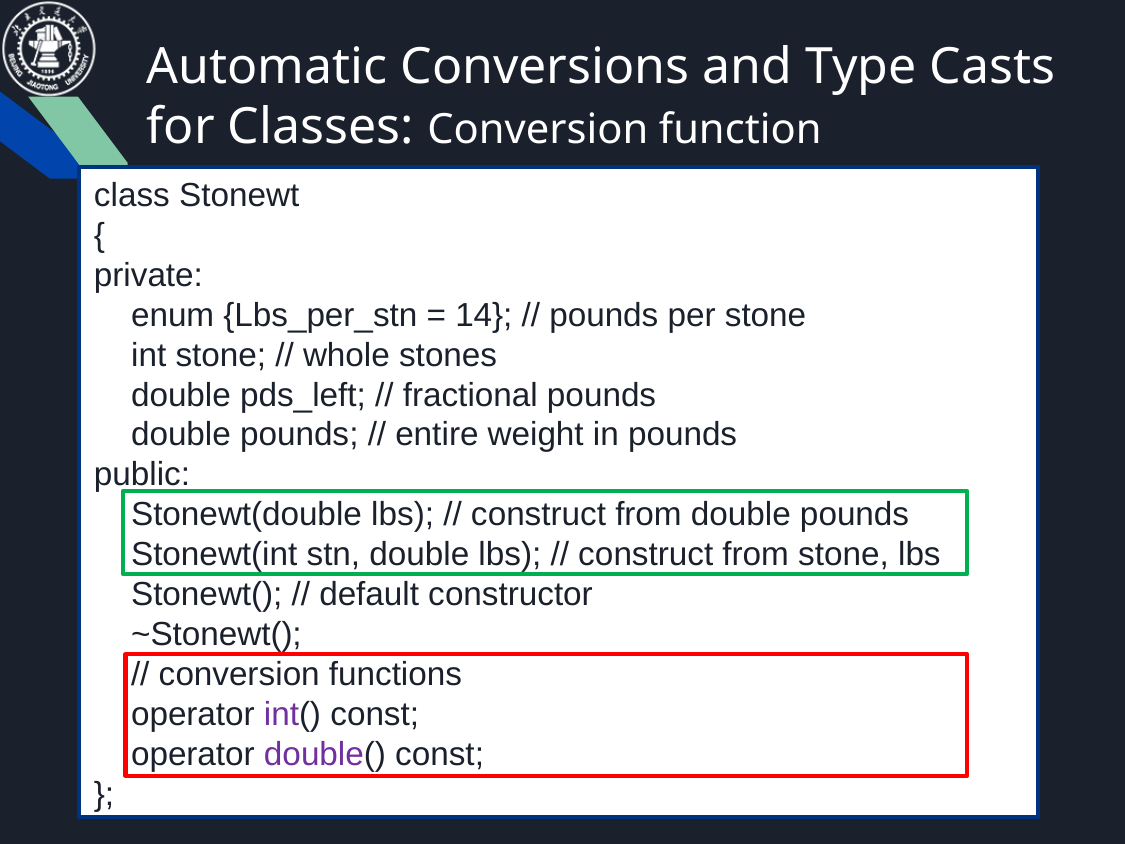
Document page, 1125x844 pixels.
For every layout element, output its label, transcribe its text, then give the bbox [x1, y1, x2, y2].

text_box [121, 489, 969, 576]
picture [0, 0, 100, 97]
text_box class Stonewt { private: enum {Lbs_per_stn = 14}; // pounds per stone int stone; // whole stones double pds_left; // fractional pounds double pounds; // entire weight in pounds public: Stonewt(double lbs); // construct from double pounds Stonewt(int stn, double lbs); // construct from stone, lbs Stonewt(); // default constructor ~Stonewt(); // conversion functions operator int() const; operator double() const; }; [77, 165, 1040, 819]
text_box [123, 652, 969, 778]
title Automatic Conversions and Type Casts for Classes: Conversion function [135, 22, 1114, 135]
